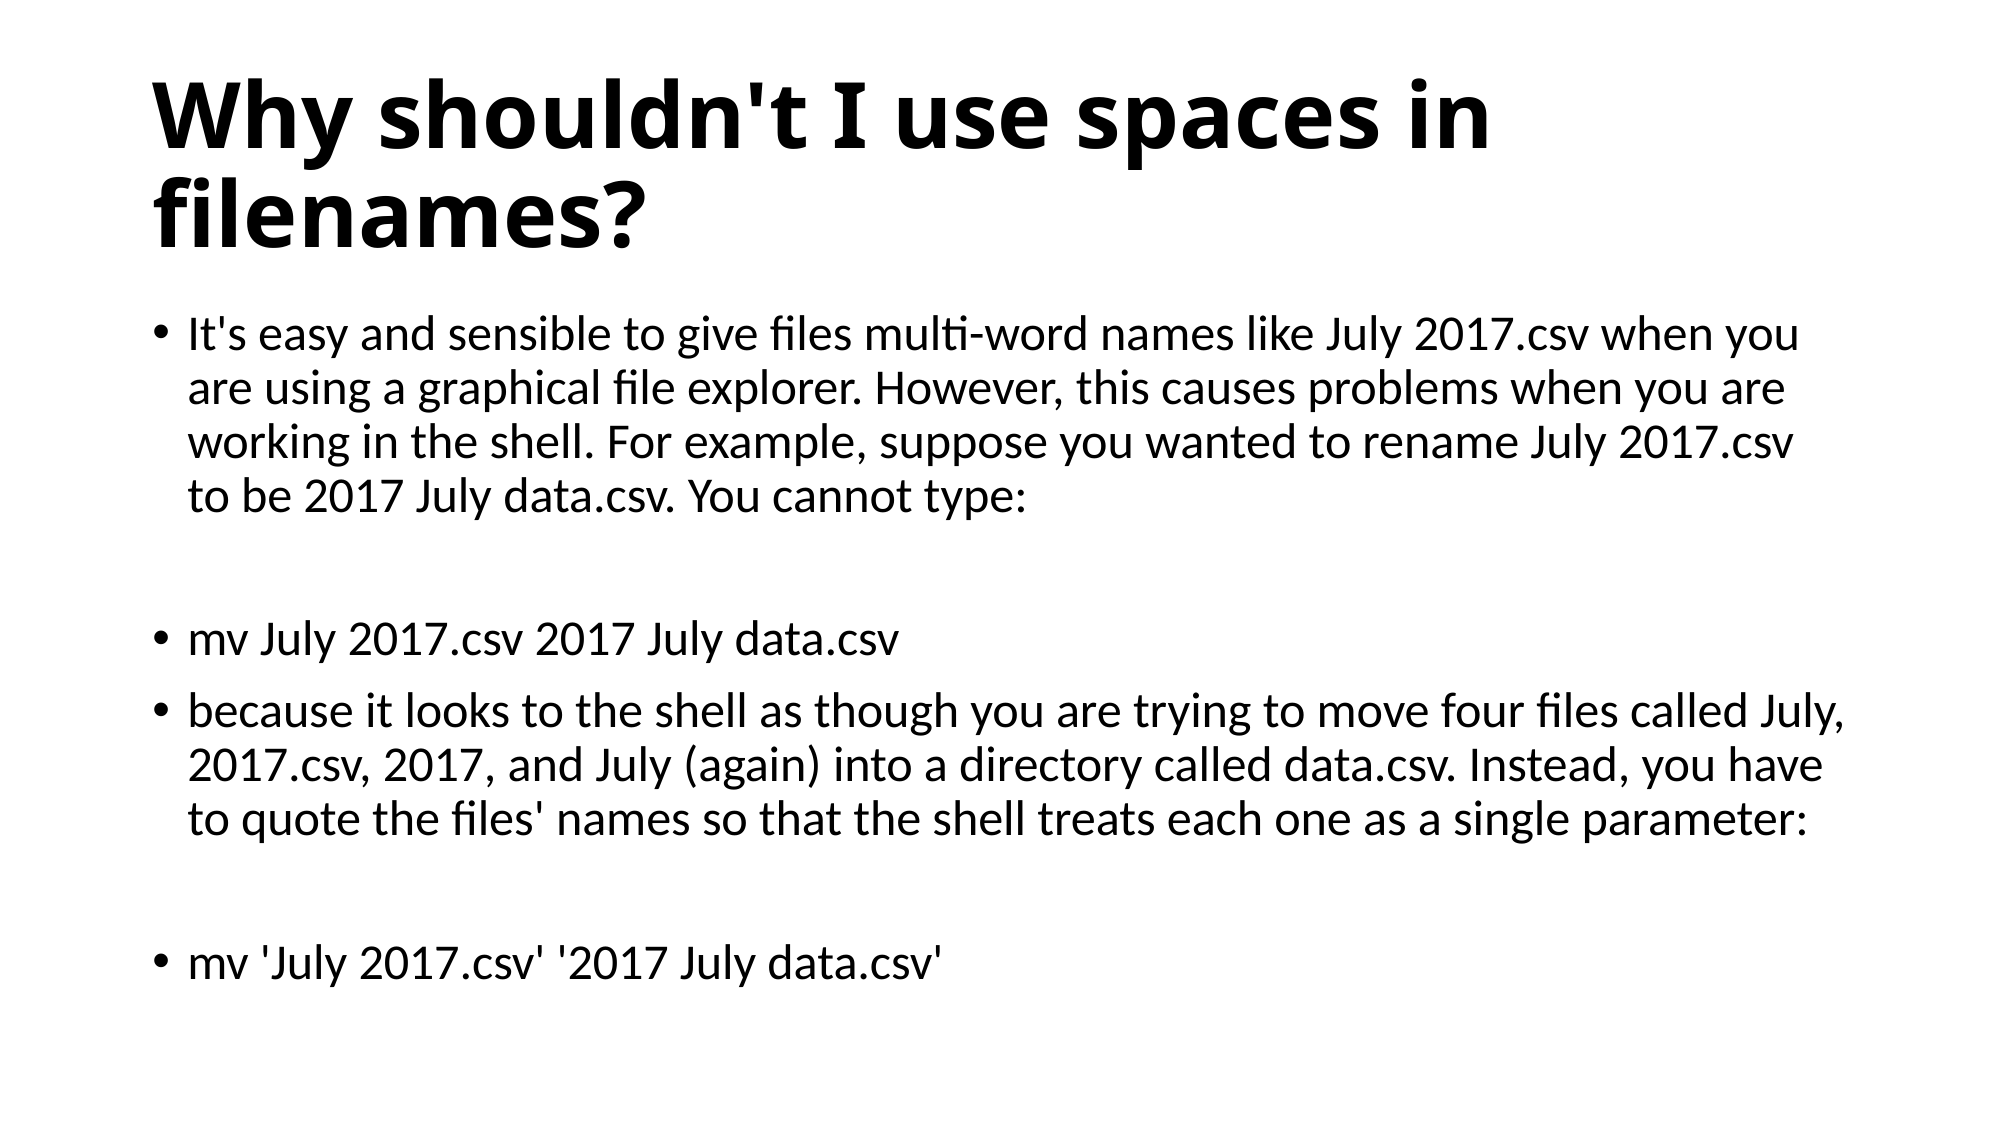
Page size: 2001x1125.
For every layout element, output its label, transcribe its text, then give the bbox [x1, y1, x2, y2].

list It's easy and sensible to give files multi-word names like July 2017.csv when you are using a graphical file explorer. However, this causes problems when you are working in the shell. For example, suppose you wanted to rename July 2017.csv to be 2017 July data.csv. You cannot type: mv July 2017.csv 2017 July data.csv because it looks to the shell as though you are trying to move four files called July, 2017.csv, 2017, and July (again) into a directory called data.csv. Instead, you have to quote the files' names so that the shell treats each one as a single parameter: mv 'July 2017.csv' '2017 July data.csv' [137, 299, 1863, 1014]
title Why shouldn't I use spaces in filenames? [137, 59, 1863, 278]
